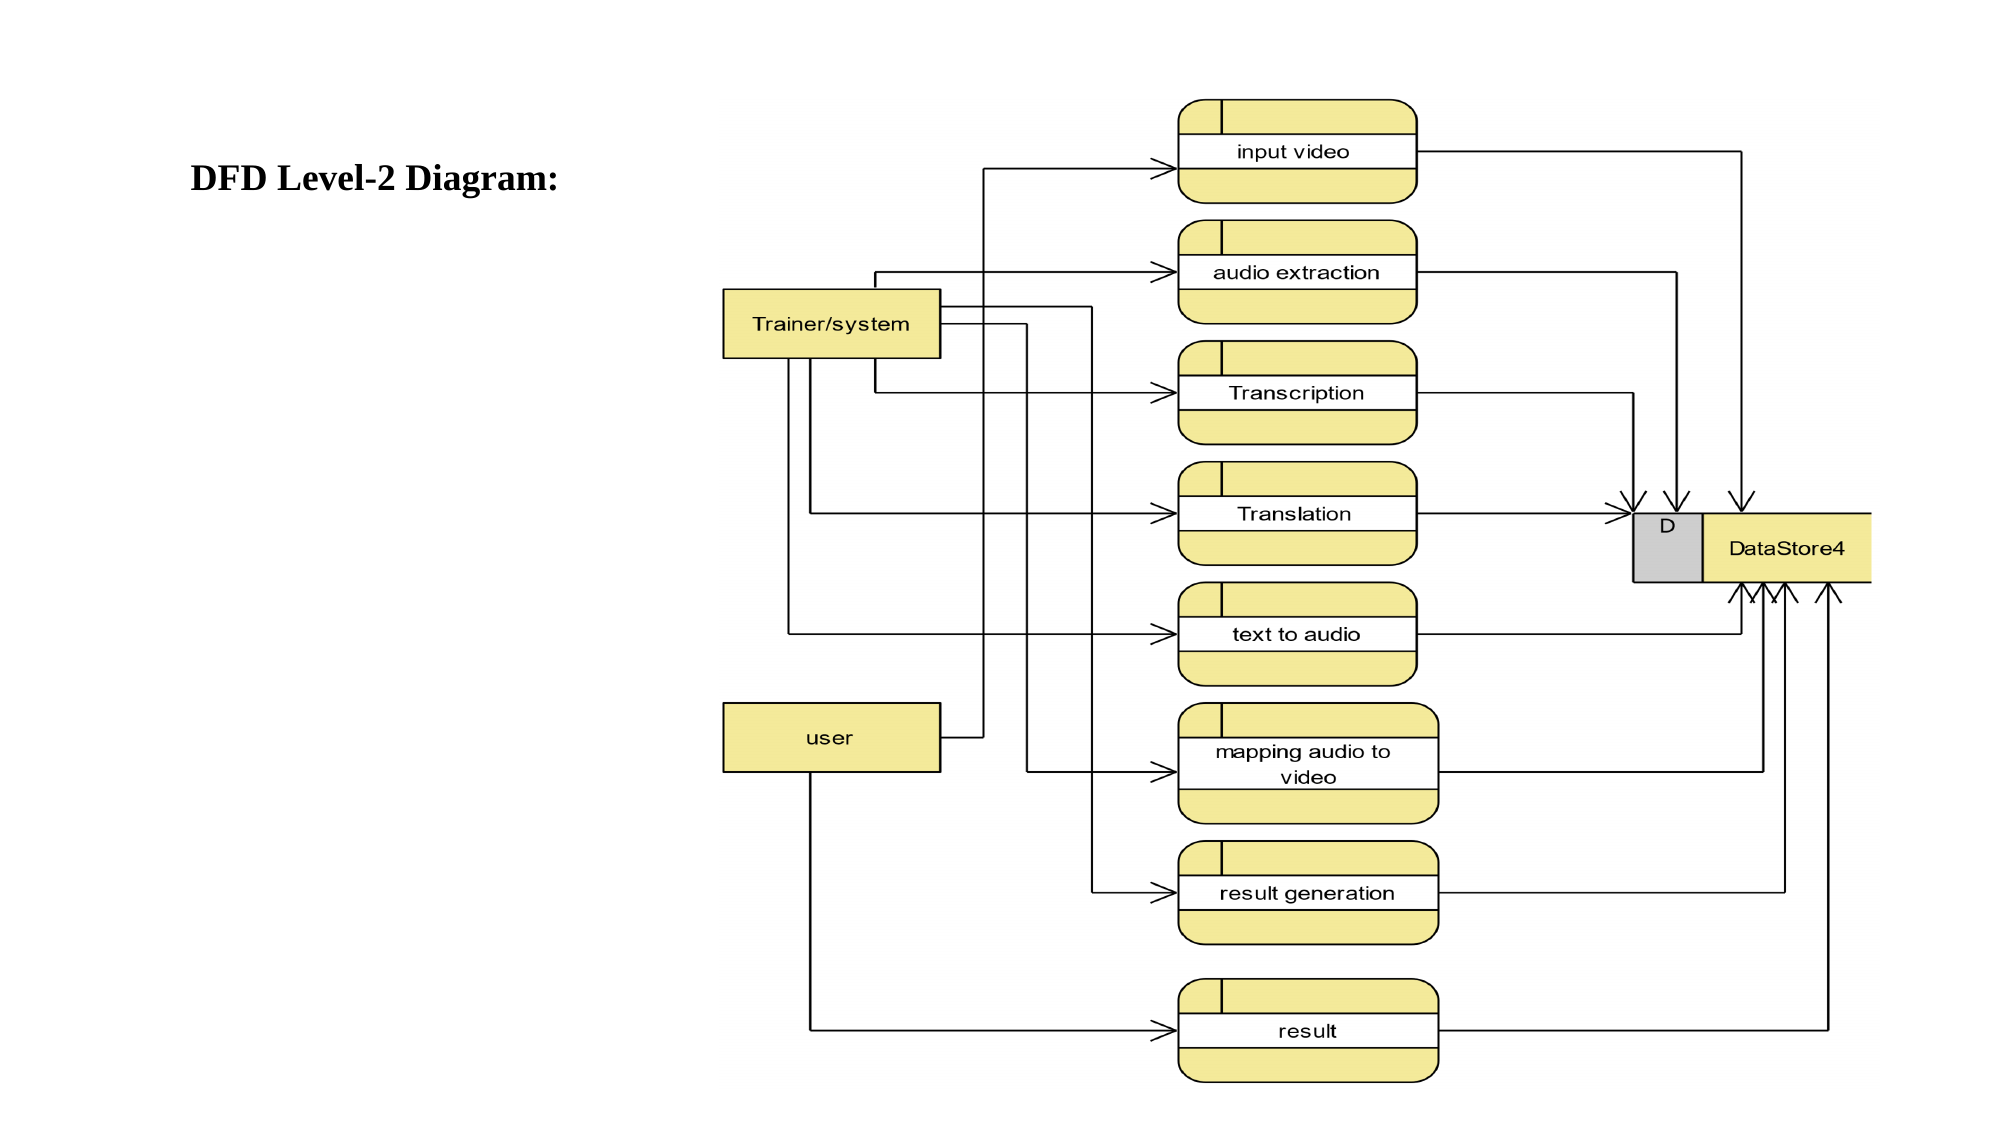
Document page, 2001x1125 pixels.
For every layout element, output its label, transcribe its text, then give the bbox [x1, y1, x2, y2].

text_box DFD Level-2 Diagram: [175, 123, 719, 206]
picture [719, 96, 1880, 1089]
